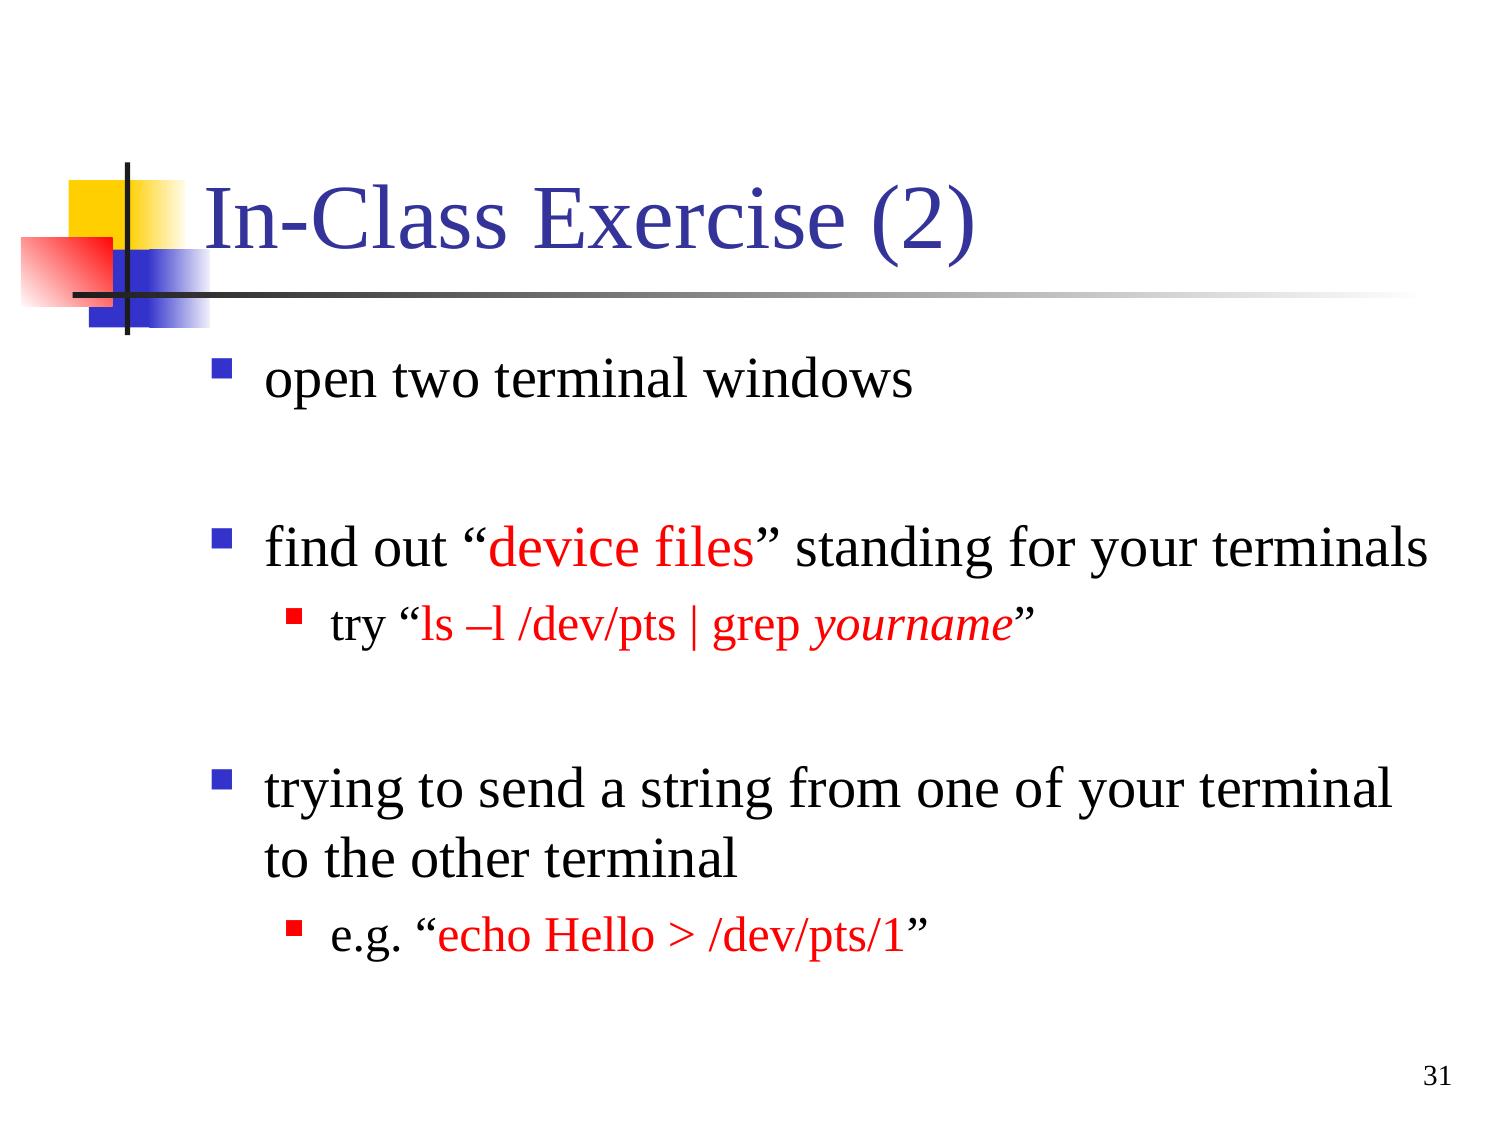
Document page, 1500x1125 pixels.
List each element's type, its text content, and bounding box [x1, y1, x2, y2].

title In-Class Exercise (2)‏ [188, 35, 1468, 275]
slide_number 31 [1154, 1023, 1468, 1100]
list open two terminal windows find out “device files” standing for your terminals try “ls –l /dev/pts | grep yourname” trying to send a string from one of your terminal to the other terminal e.g. “echo Hello > /dev/pts/1” [193, 331, 1469, 1006]
